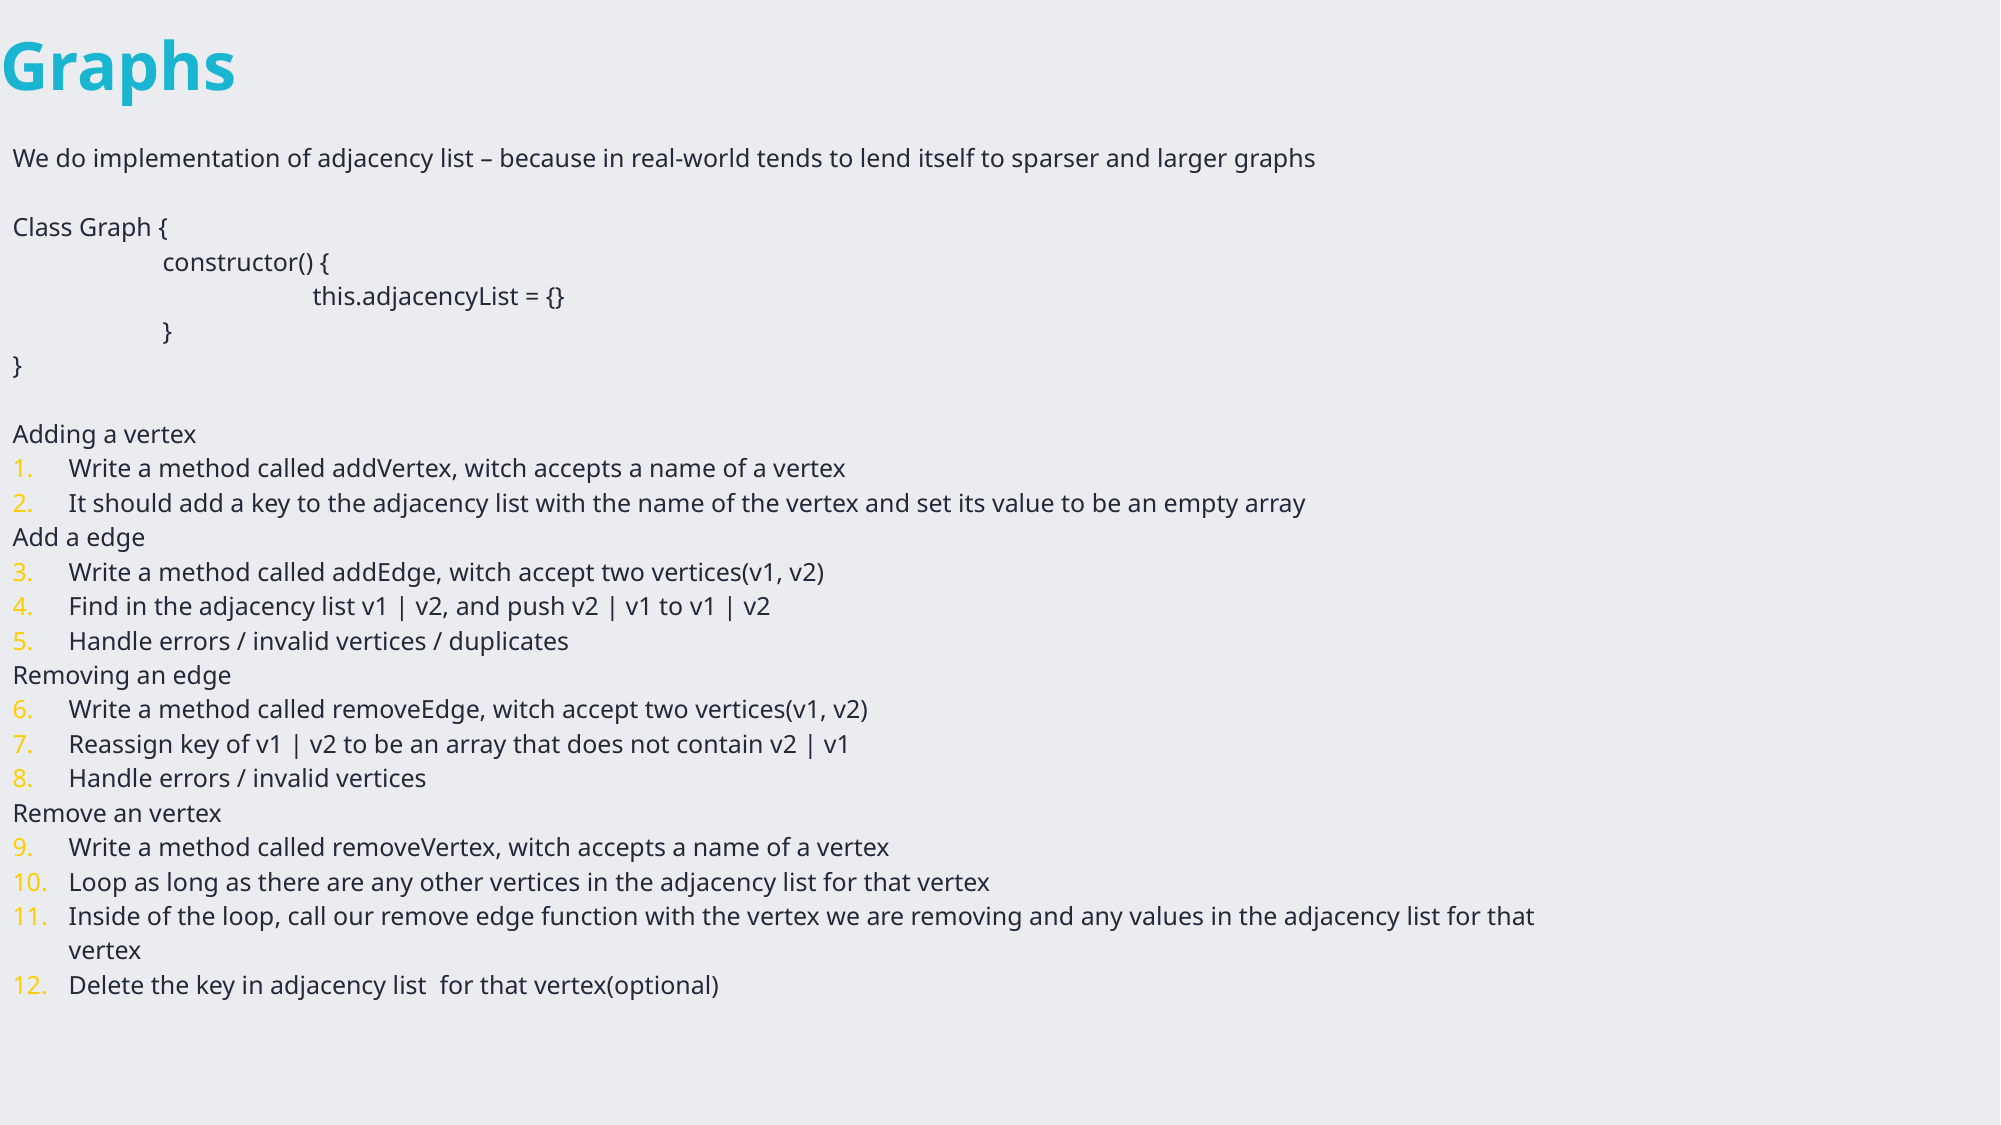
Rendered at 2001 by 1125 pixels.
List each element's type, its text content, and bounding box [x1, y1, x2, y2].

title Graphs [0, 0, 1577, 138]
list We do implementation of adjacency list – because in real-world tends to lend itself to sparser and larger graphs Class Graph { constructor() { this.adjacencyList = {} } } Adding a vertex Write a method called addVertex, witch accepts a name of a vertex It should add a key to the adjacency list with the name of the vertex and set its value to be an empty array Add a edge Write a method called addEdge, witch accept two vertices(v1, v2) Find in the adjacency list v1 | v2, and push v2 | v1 to v1 | v2 Handle errors / invalid vertices / duplicates Removing an edge Write a method called removeEdge, witch accept two vertices(v1, v2) Reassign key of v1 | v2 to be an array that does not contain v2 | v1 Handle errors / invalid vertices Remove an vertex Write a method called removeVertex, witch accepts a name of a vertex Loop as long as there are any other vertices in the adjacency list for that vertex Inside of the loop, call our remove edge function with the vertex we are removing and any values in the adjacency list for that vertex Delete the key in adjacency list for that vertex(optional) [0, 138, 1577, 1105]
